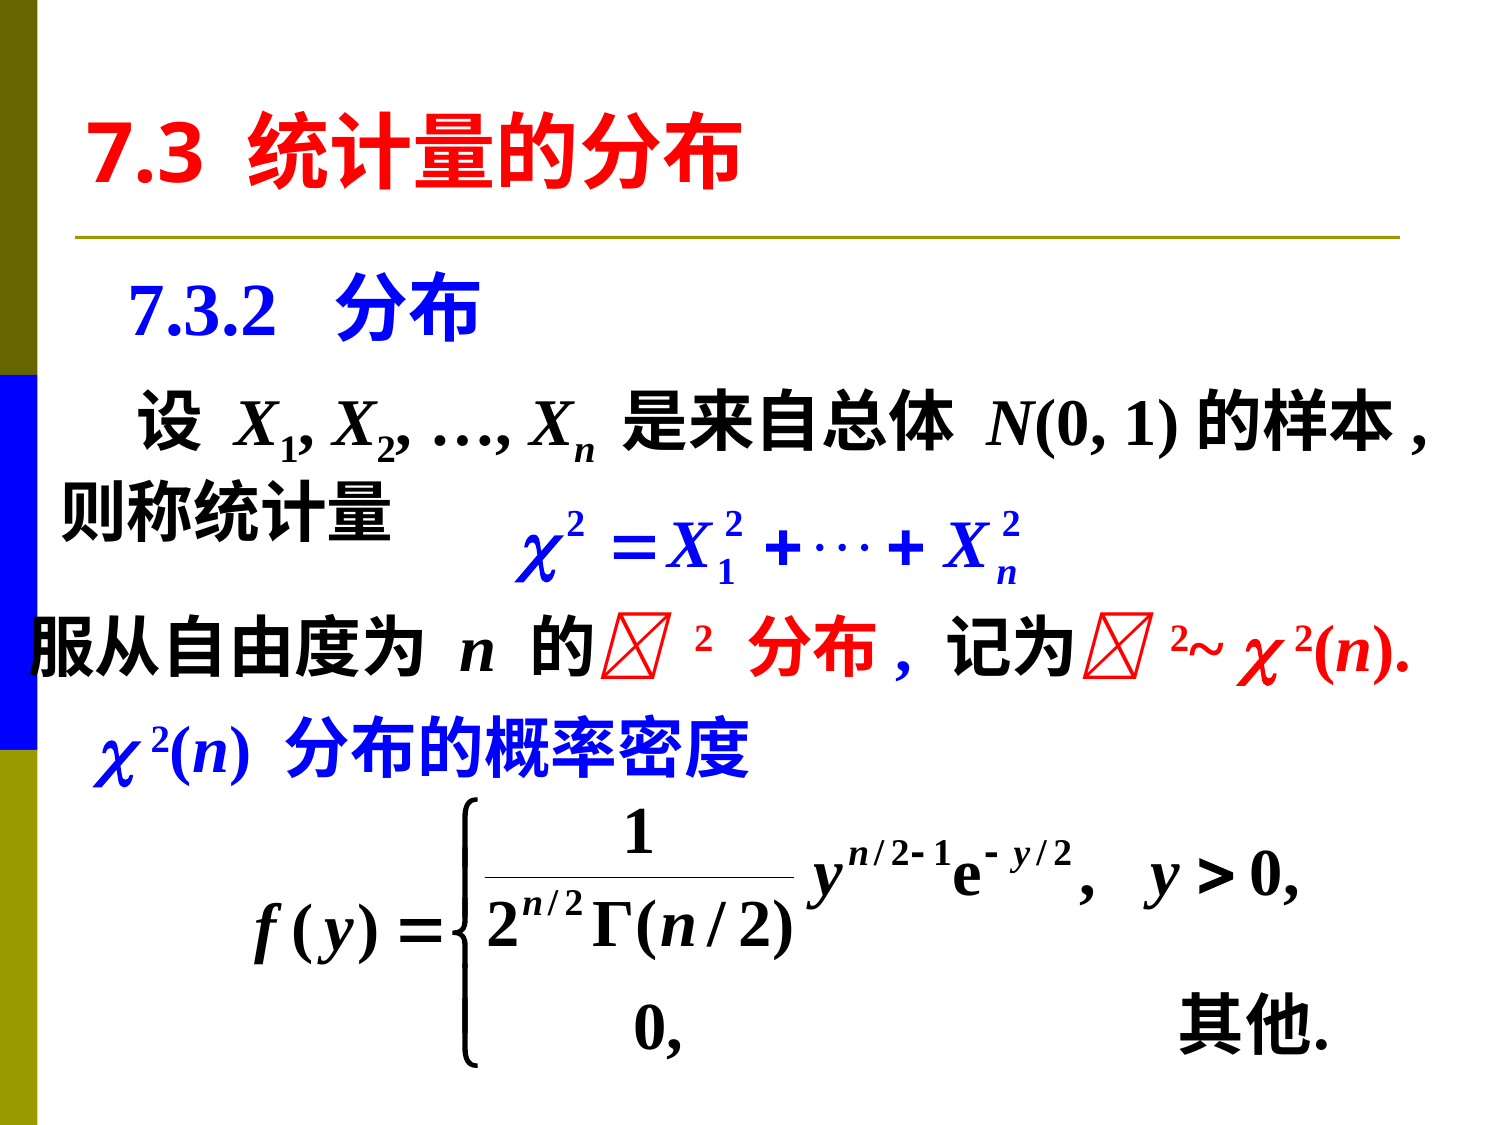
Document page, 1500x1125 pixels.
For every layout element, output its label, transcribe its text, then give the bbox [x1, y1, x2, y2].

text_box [513, 501, 1024, 590]
text_box 服从自由度为 n 的 2 分布, 记为 2~  2(n). [13, 597, 1444, 692]
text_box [237, 793, 1330, 1071]
text_box 设 X1, X2, …, Xn 是来自总体 N(0, 1)的样本, 则称统计量 [45, 371, 1460, 558]
text_box  2(n) 分布的概率密度 [82, 698, 782, 794]
text_box 7.3 统计量的分布 [71, 92, 780, 207]
